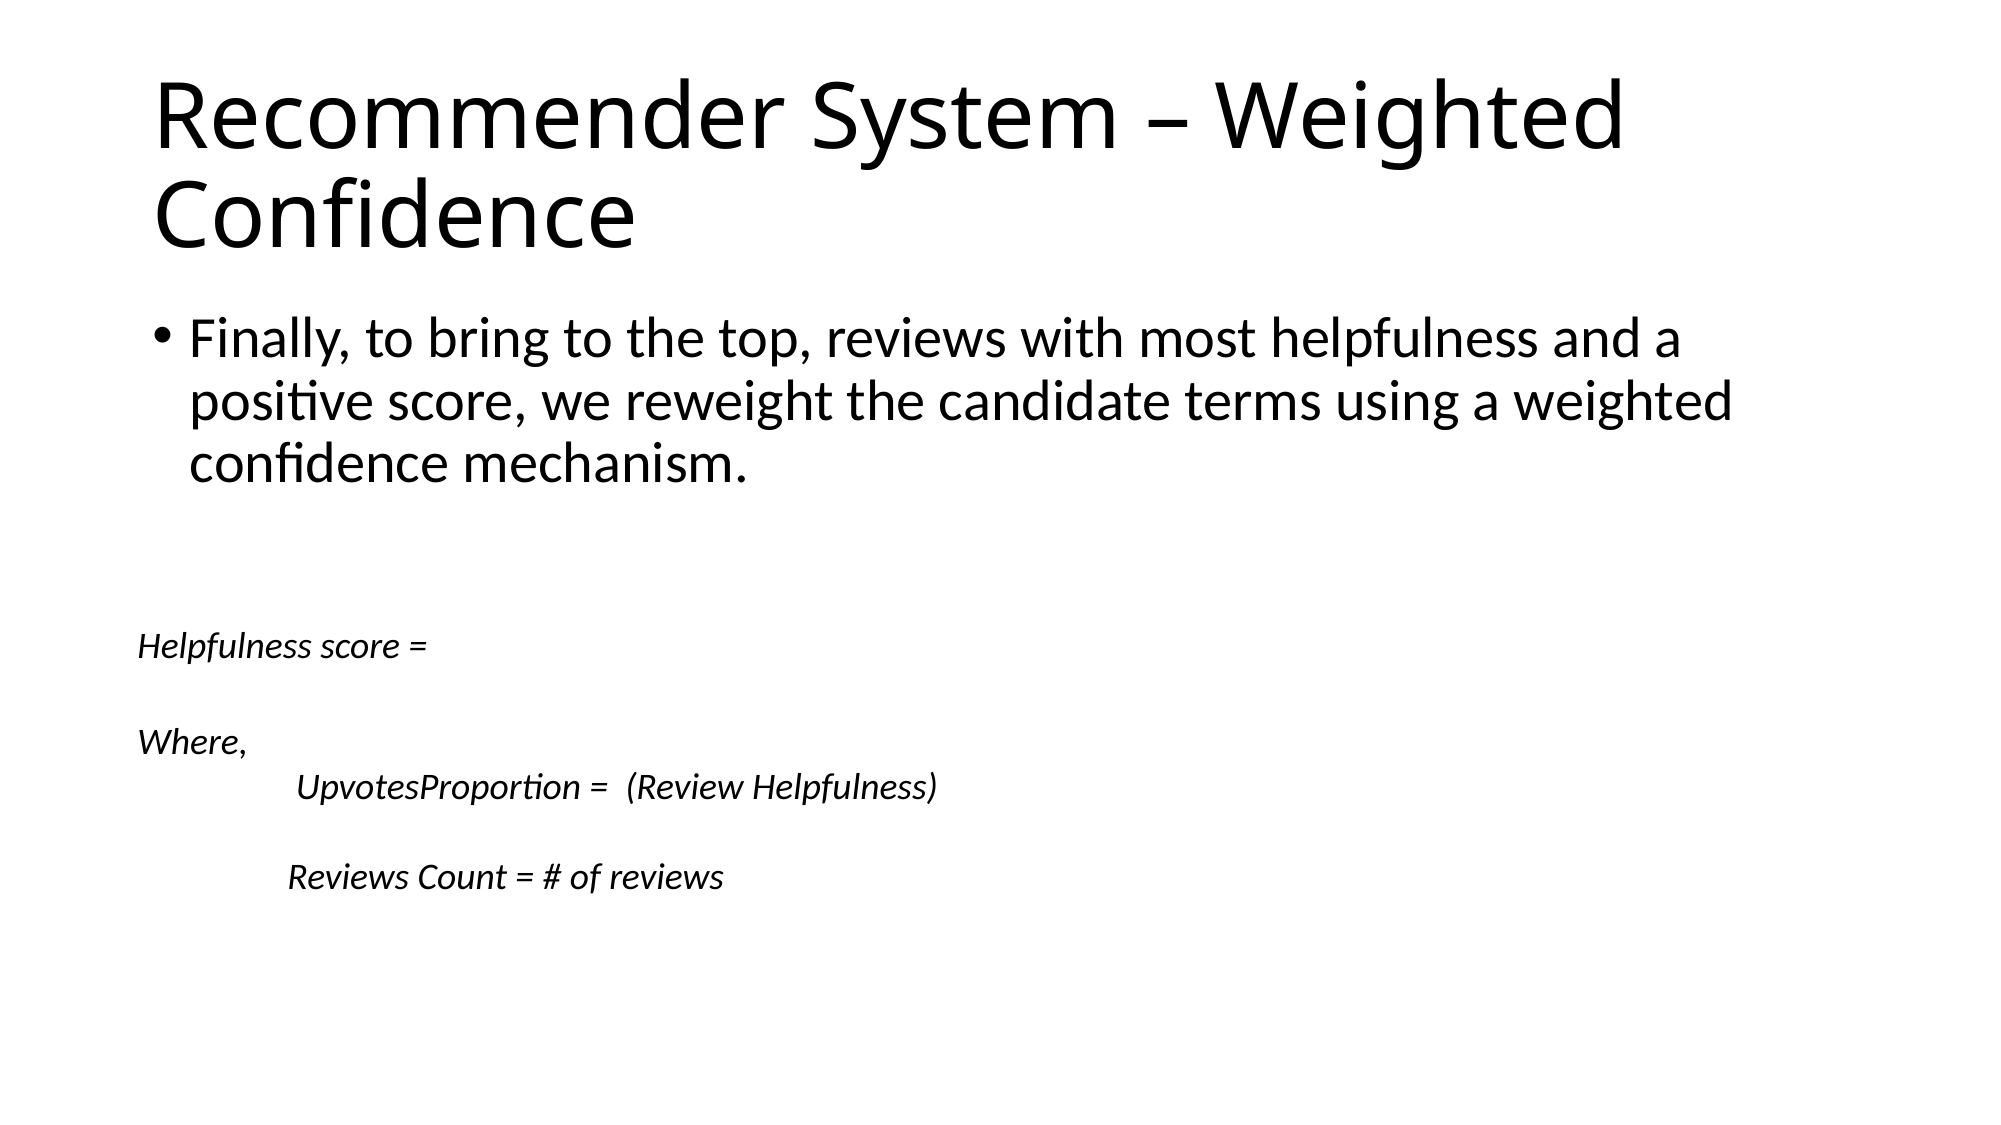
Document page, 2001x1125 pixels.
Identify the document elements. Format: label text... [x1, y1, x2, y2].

list Finally, to bring to the top, reviews with most helpfulness and a positive score, we reweight the candidate terms using a weighted confidence mechanism. [137, 299, 1863, 504]
title Recommender System – Weighted Confidence [137, 59, 1863, 278]
